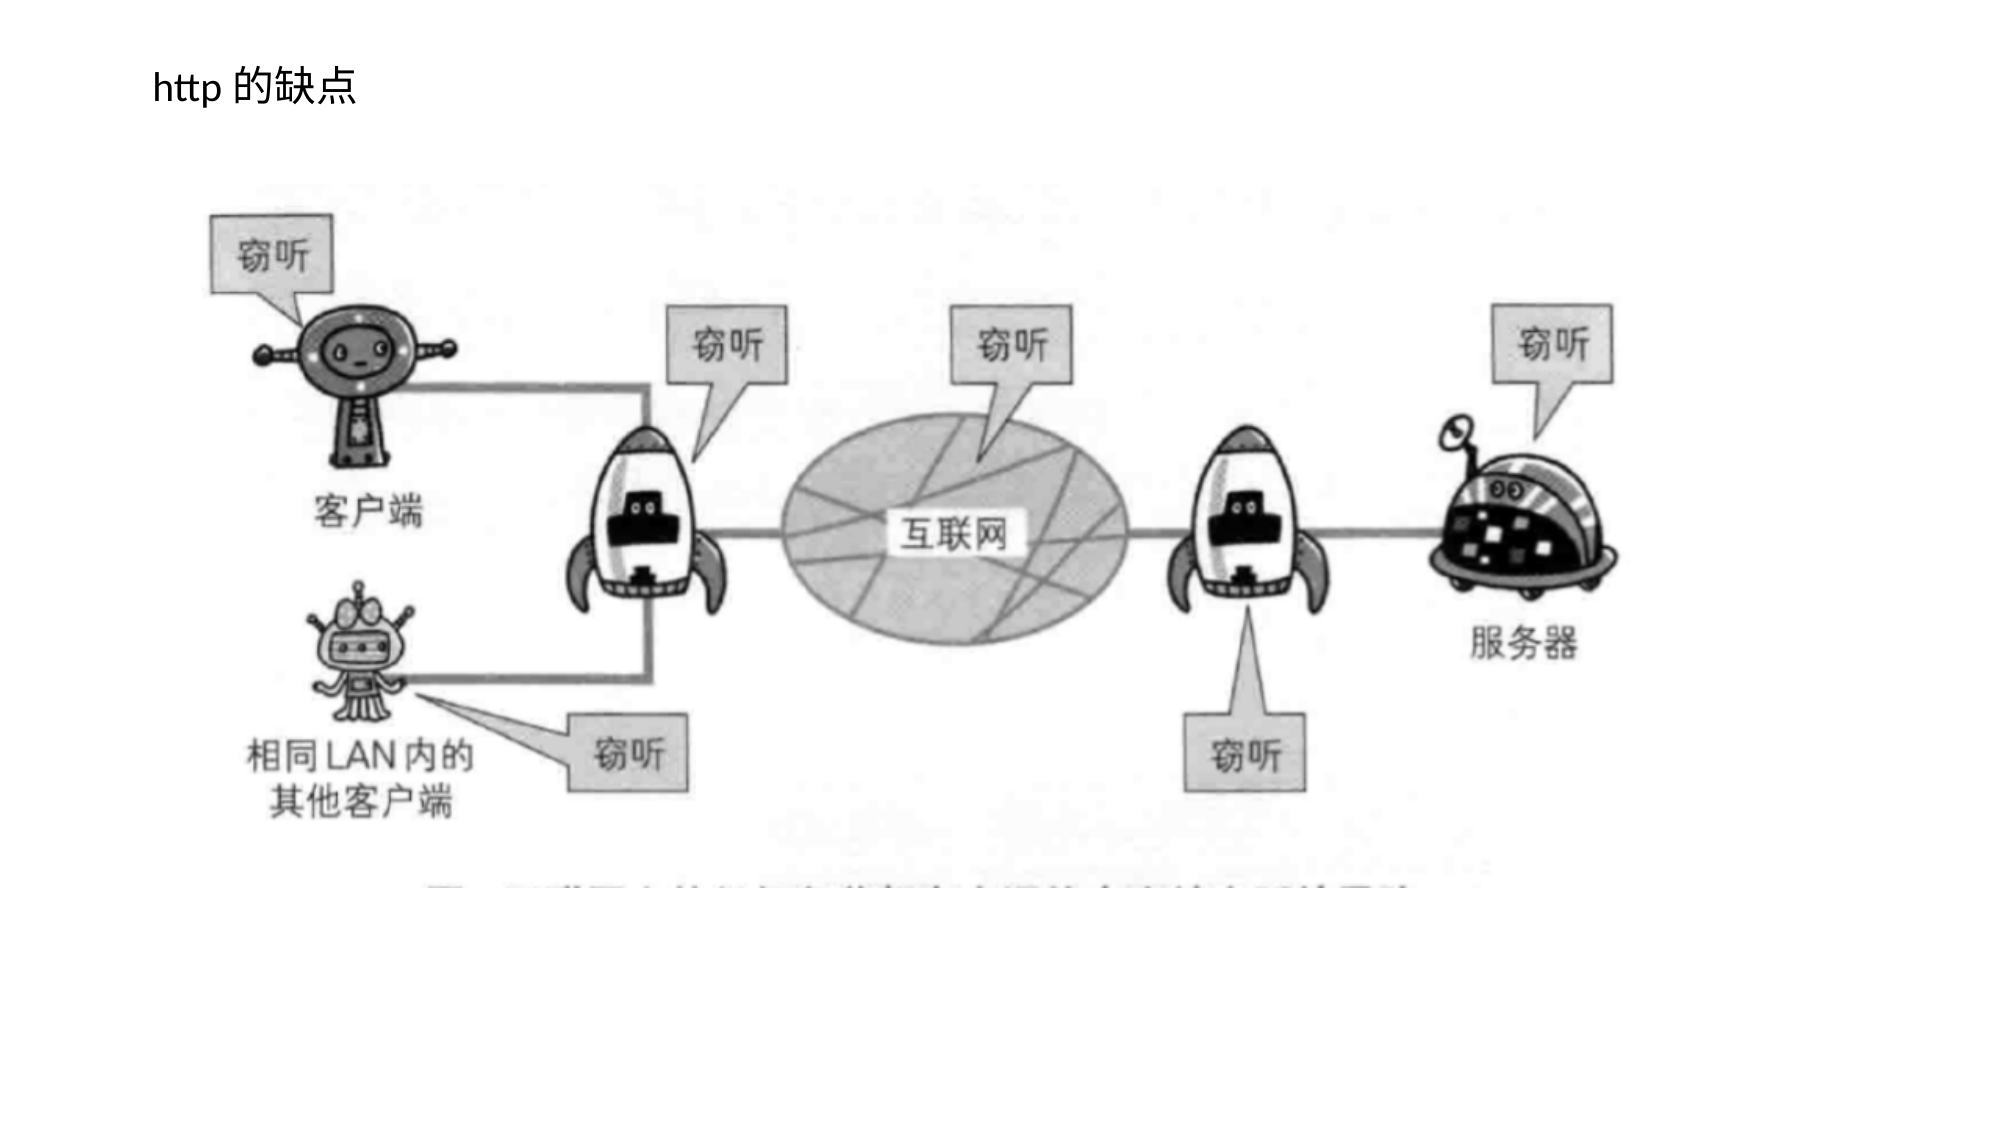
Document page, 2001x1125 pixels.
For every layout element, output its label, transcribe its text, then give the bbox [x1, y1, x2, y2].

picture [119, 184, 1742, 888]
list http的缺点 [137, 58, 1863, 1014]
